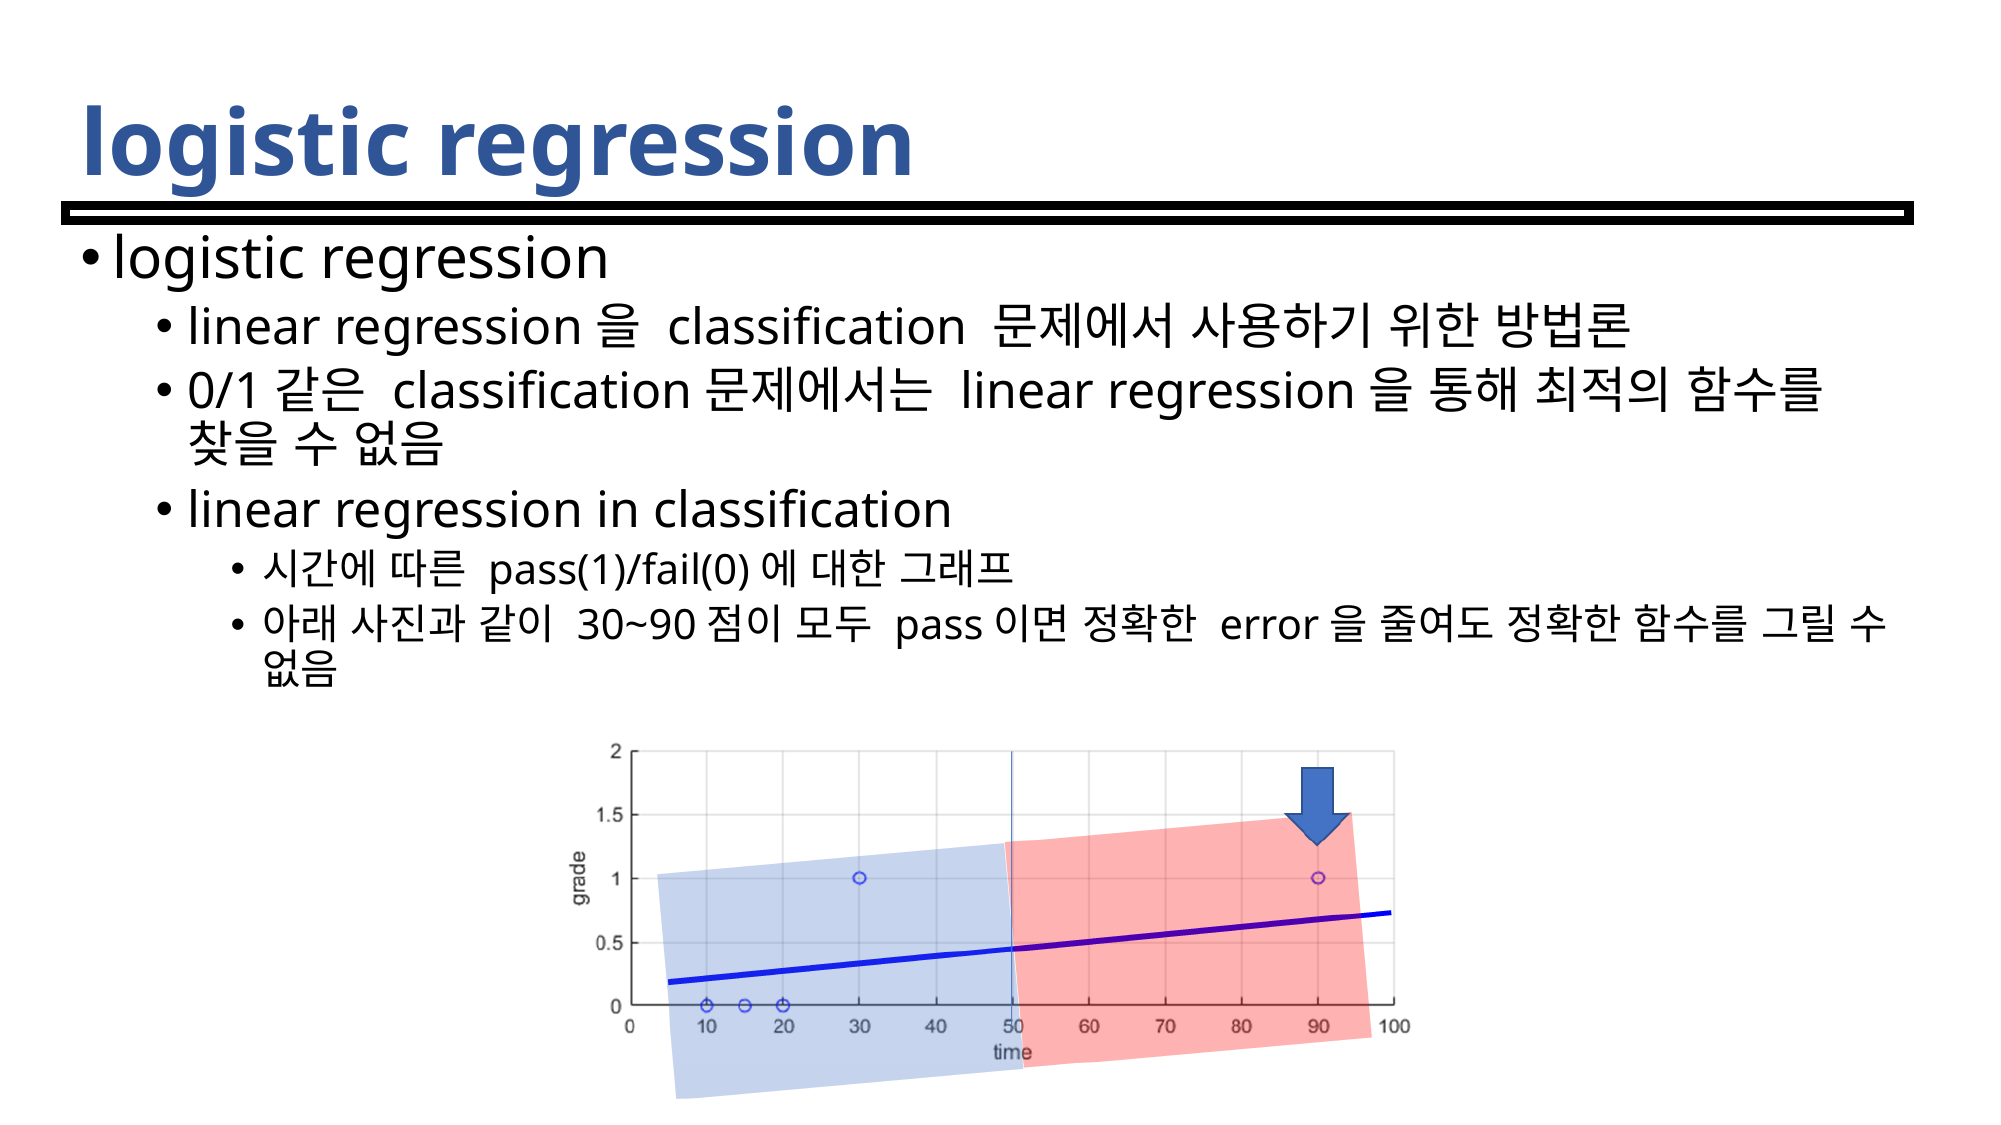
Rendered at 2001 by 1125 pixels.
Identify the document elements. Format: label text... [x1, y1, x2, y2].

text_box [65, 205, 1910, 221]
title logistic regression [65, 71, 1909, 205]
text_box logistic regression linear regression을 classification 문제에서 사용하기 위한 방법론 0/1같은 classification문제에서는 linear regression을 통해 최적의 함수를 찾을 수 없음 linear regression in classification 시간에 따른 pass(1)/fail(0)에 대한 그래프 아래 사진과 같이 30~90점이 모두 pass이면 정확한 error을 줄여도 정확한 함수를 그릴 수 없음 [65, 220, 1909, 1099]
picture [528, 730, 1446, 1099]
